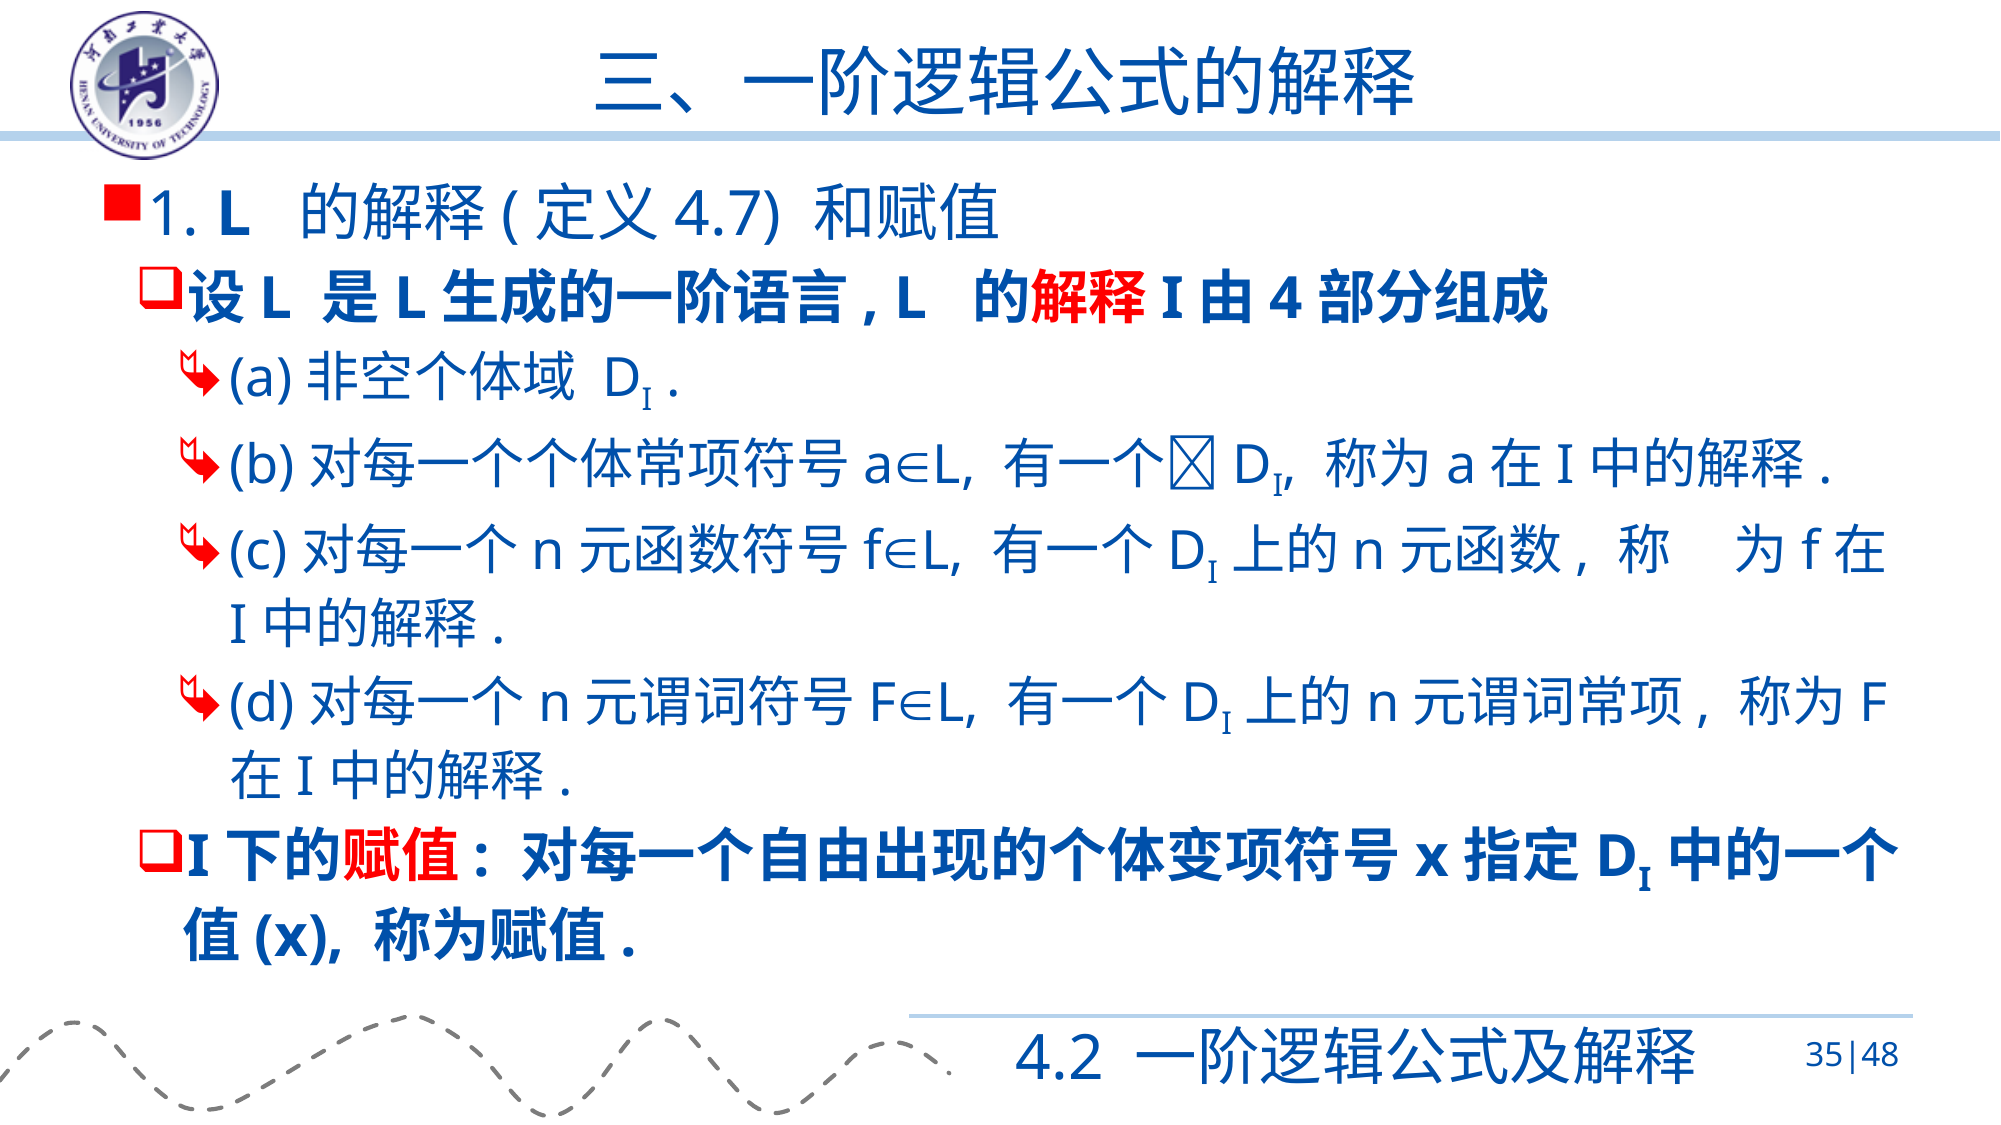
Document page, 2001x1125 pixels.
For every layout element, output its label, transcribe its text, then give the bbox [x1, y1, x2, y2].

picture [70, 11, 219, 160]
title 三、一阶逻辑公式的解释 [236, 36, 1772, 134]
slide_number 35|48 [1756, 1025, 1915, 1086]
list 4.2 一阶逻辑公式及解释 [826, 1009, 1713, 1101]
